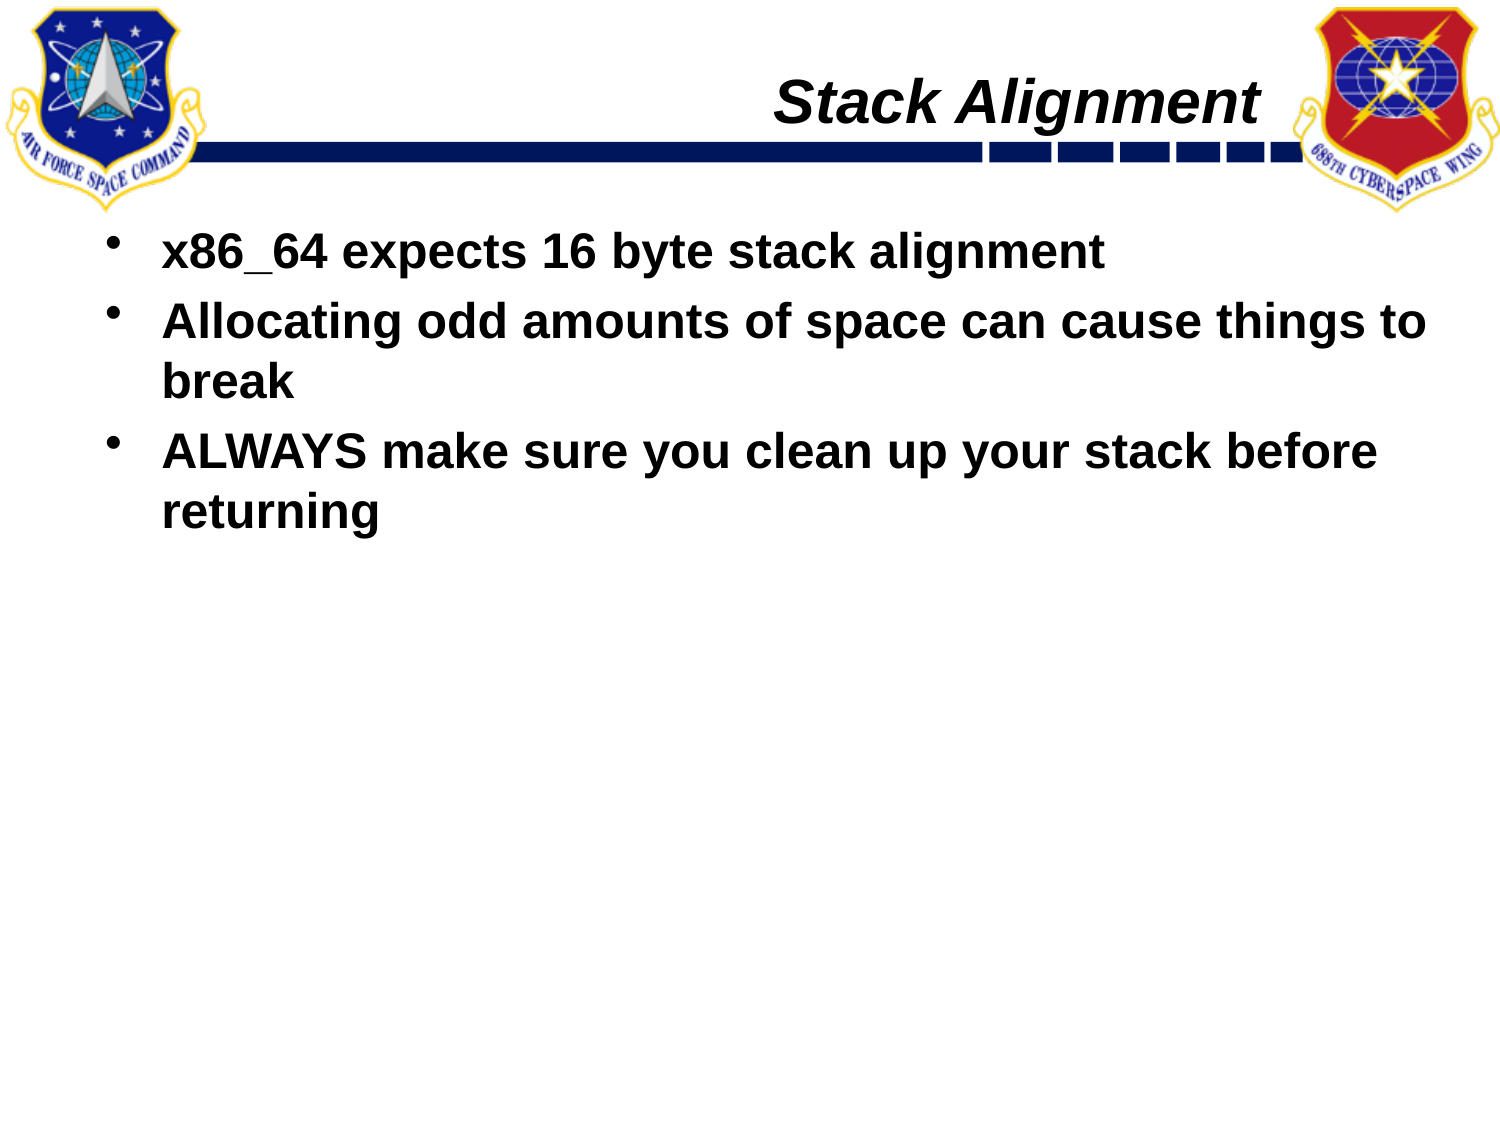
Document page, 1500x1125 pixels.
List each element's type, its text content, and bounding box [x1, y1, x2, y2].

list x86_64 expects 16 byte stack alignment Allocating odd amounts of space can cause things to break ALWAYS make sure you clean up your stack before returning [90, 211, 1453, 989]
title Stack Alignment [249, 51, 1276, 142]
picture [0, 0, 213, 218]
picture [1293, 7, 1500, 213]
